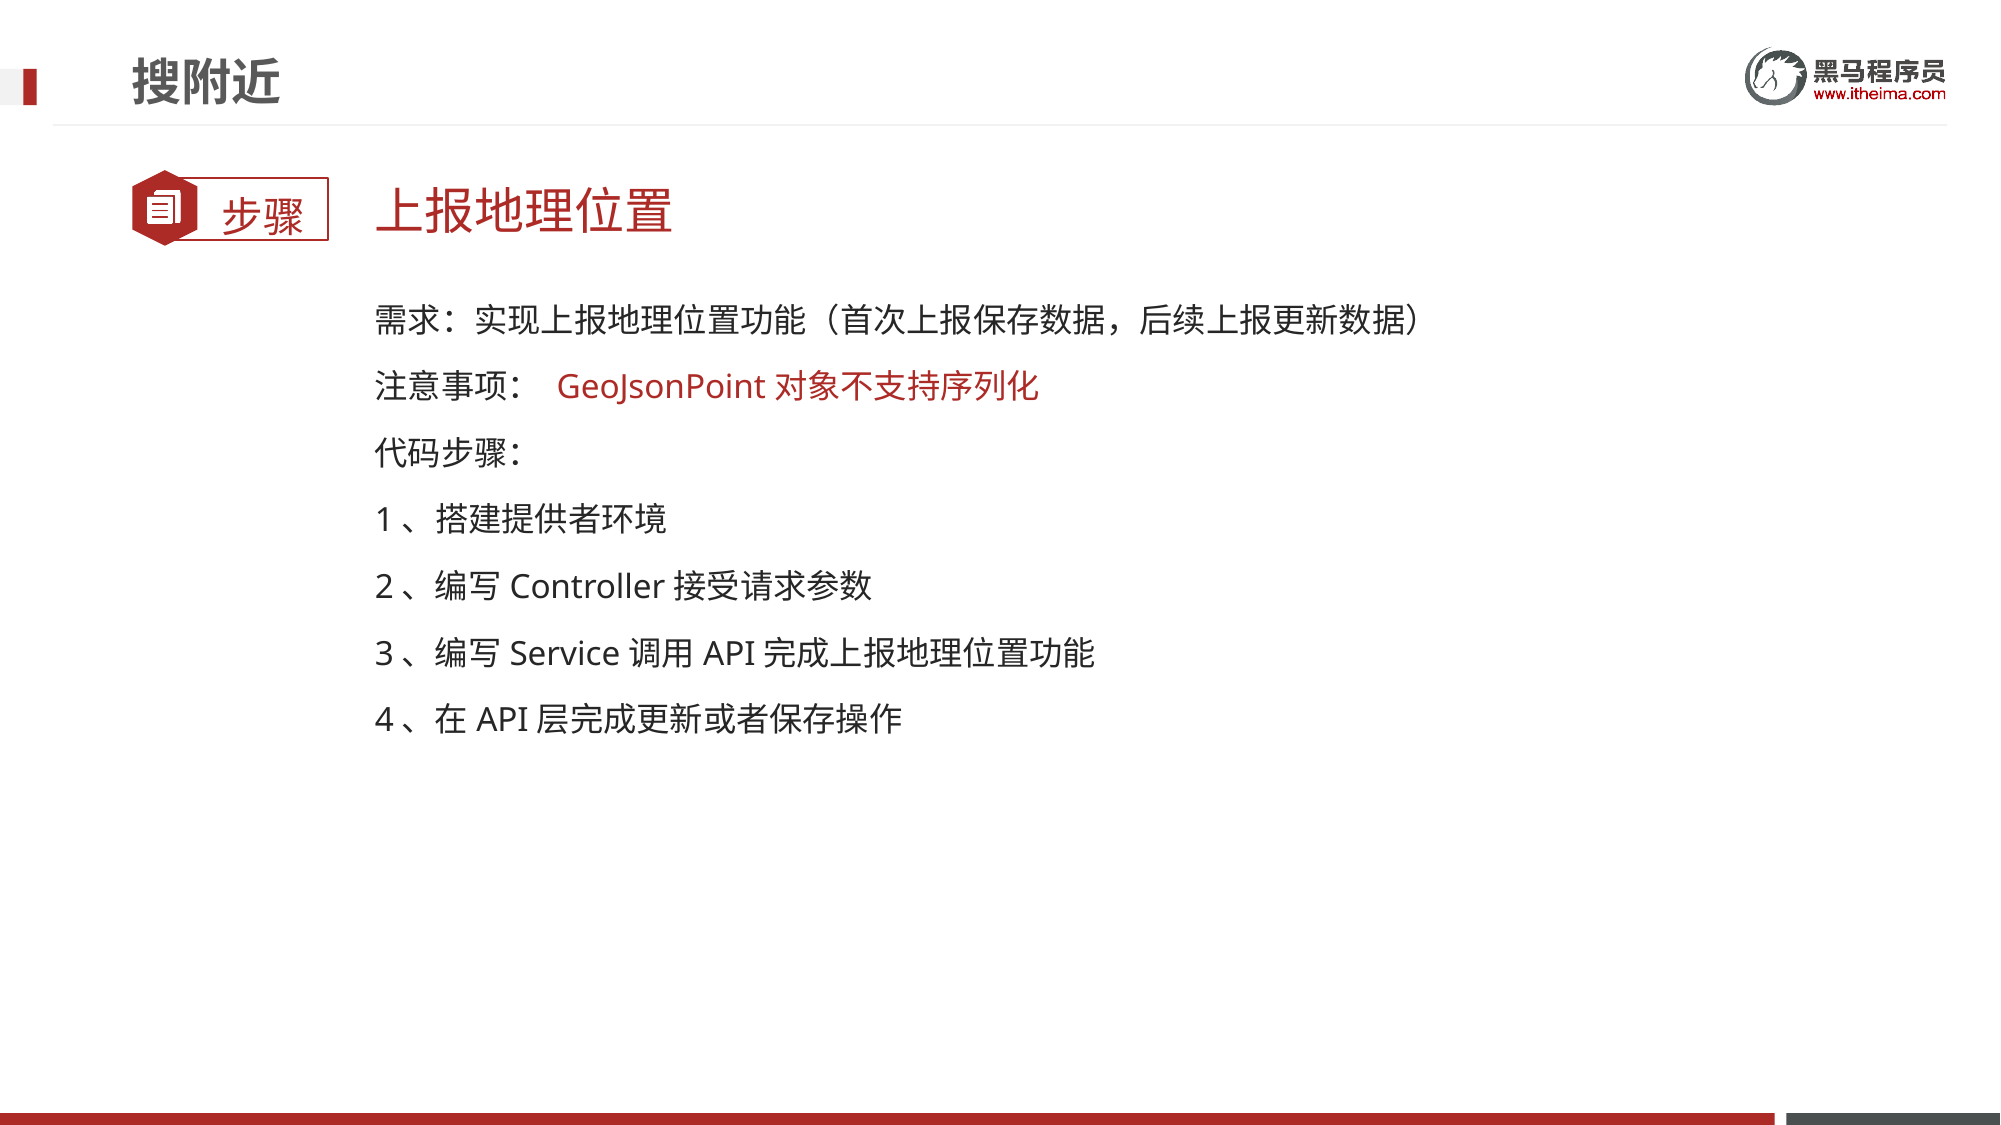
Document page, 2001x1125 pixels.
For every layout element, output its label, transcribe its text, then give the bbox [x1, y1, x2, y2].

picture [147, 190, 181, 224]
list 上报地理位置 [360, 166, 1872, 252]
list 需求：实现上报地理位置功能（首次上报保存数据，后续上报更新数据） 注意事项： GeoJsonPoint对象不支持序列化 代码步骤： 1、搭建提供者环境 2、编写Controller接受请求参数 3、编写Service调用API完成上报地理位置功能 4、在API层完成更新或者保存操作 [360, 271, 1872, 964]
title 搜附近 [116, 38, 1556, 124]
picture [1744, 46, 1946, 106]
